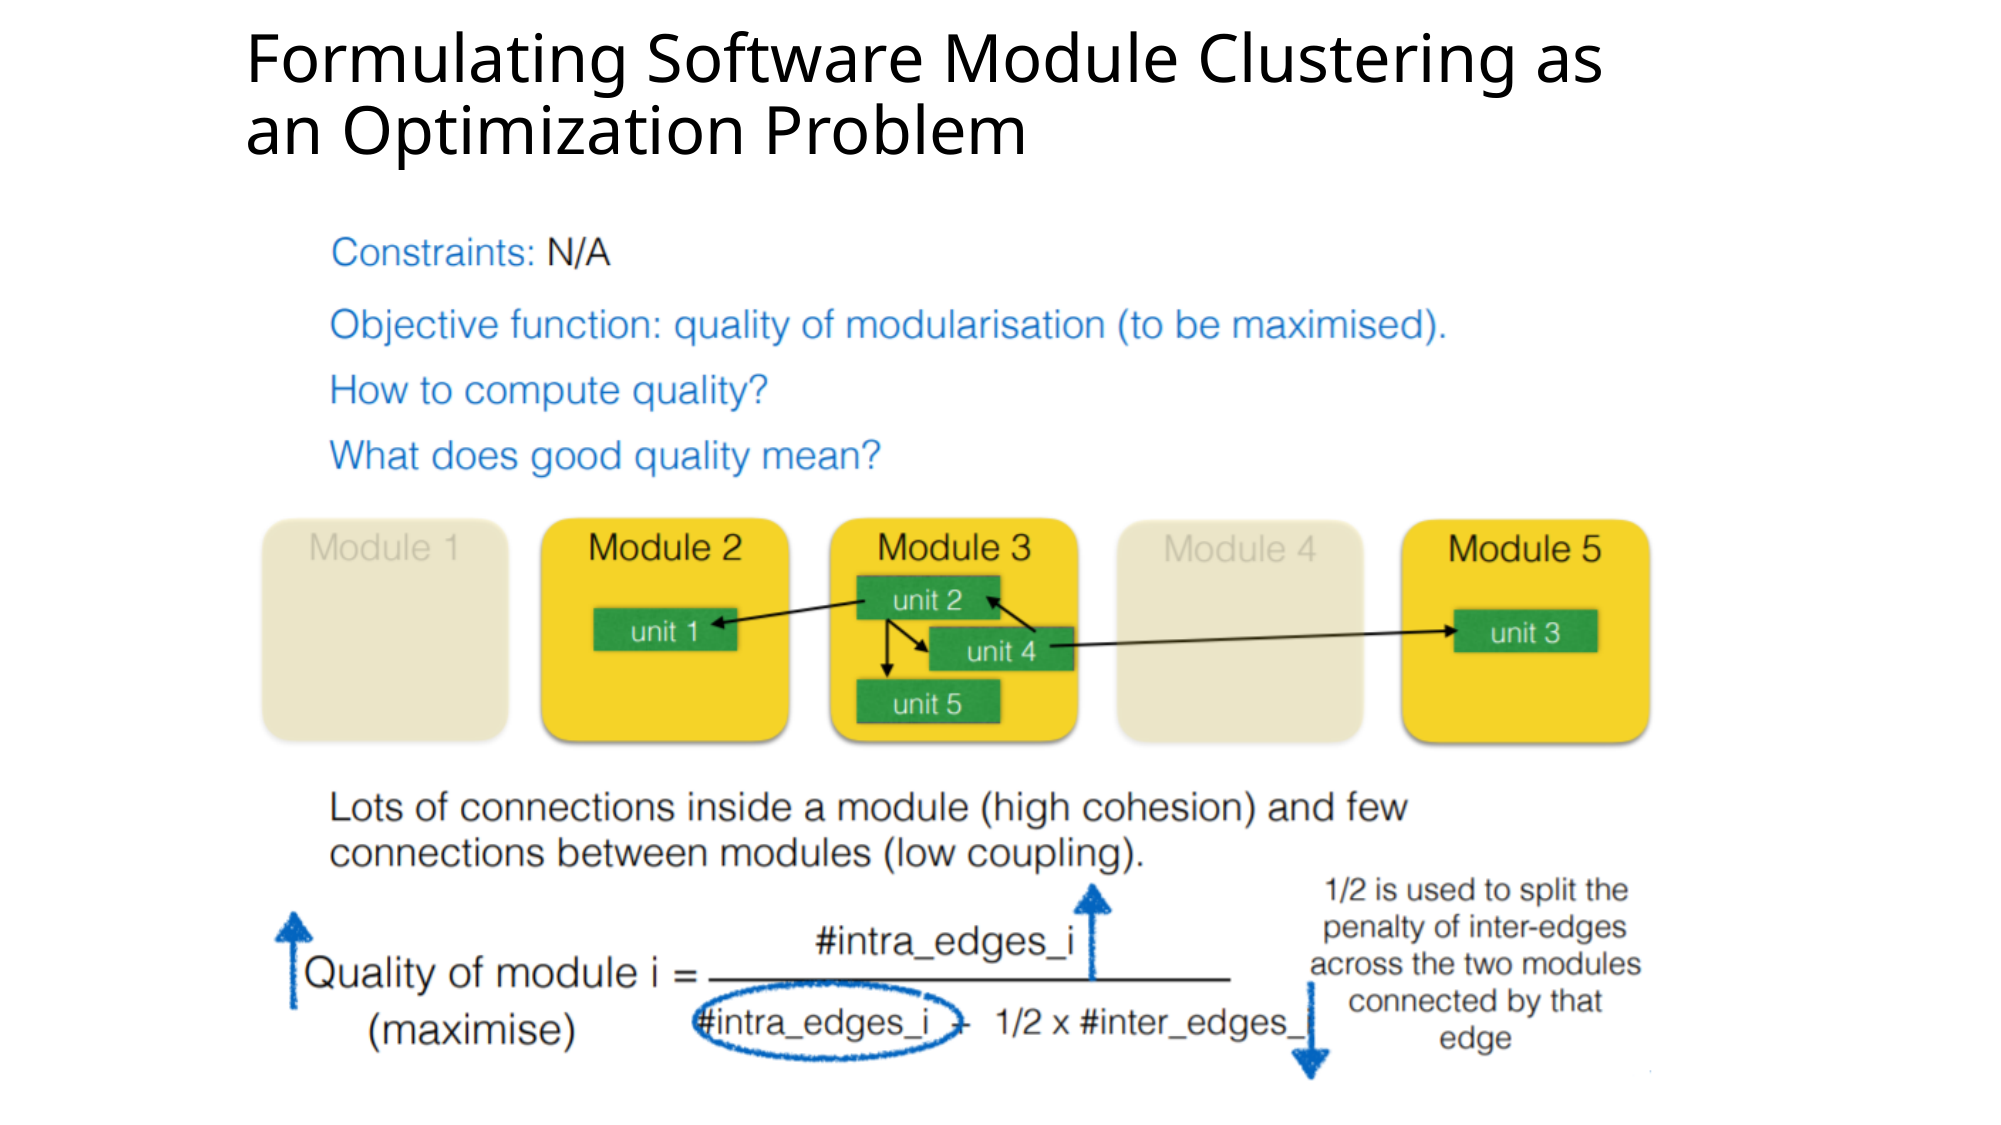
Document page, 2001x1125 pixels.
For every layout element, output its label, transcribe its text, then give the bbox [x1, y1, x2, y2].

title Formulating Software Module Clustering as an Optimization Problem [230, 0, 1646, 194]
picture [251, 227, 1667, 1099]
